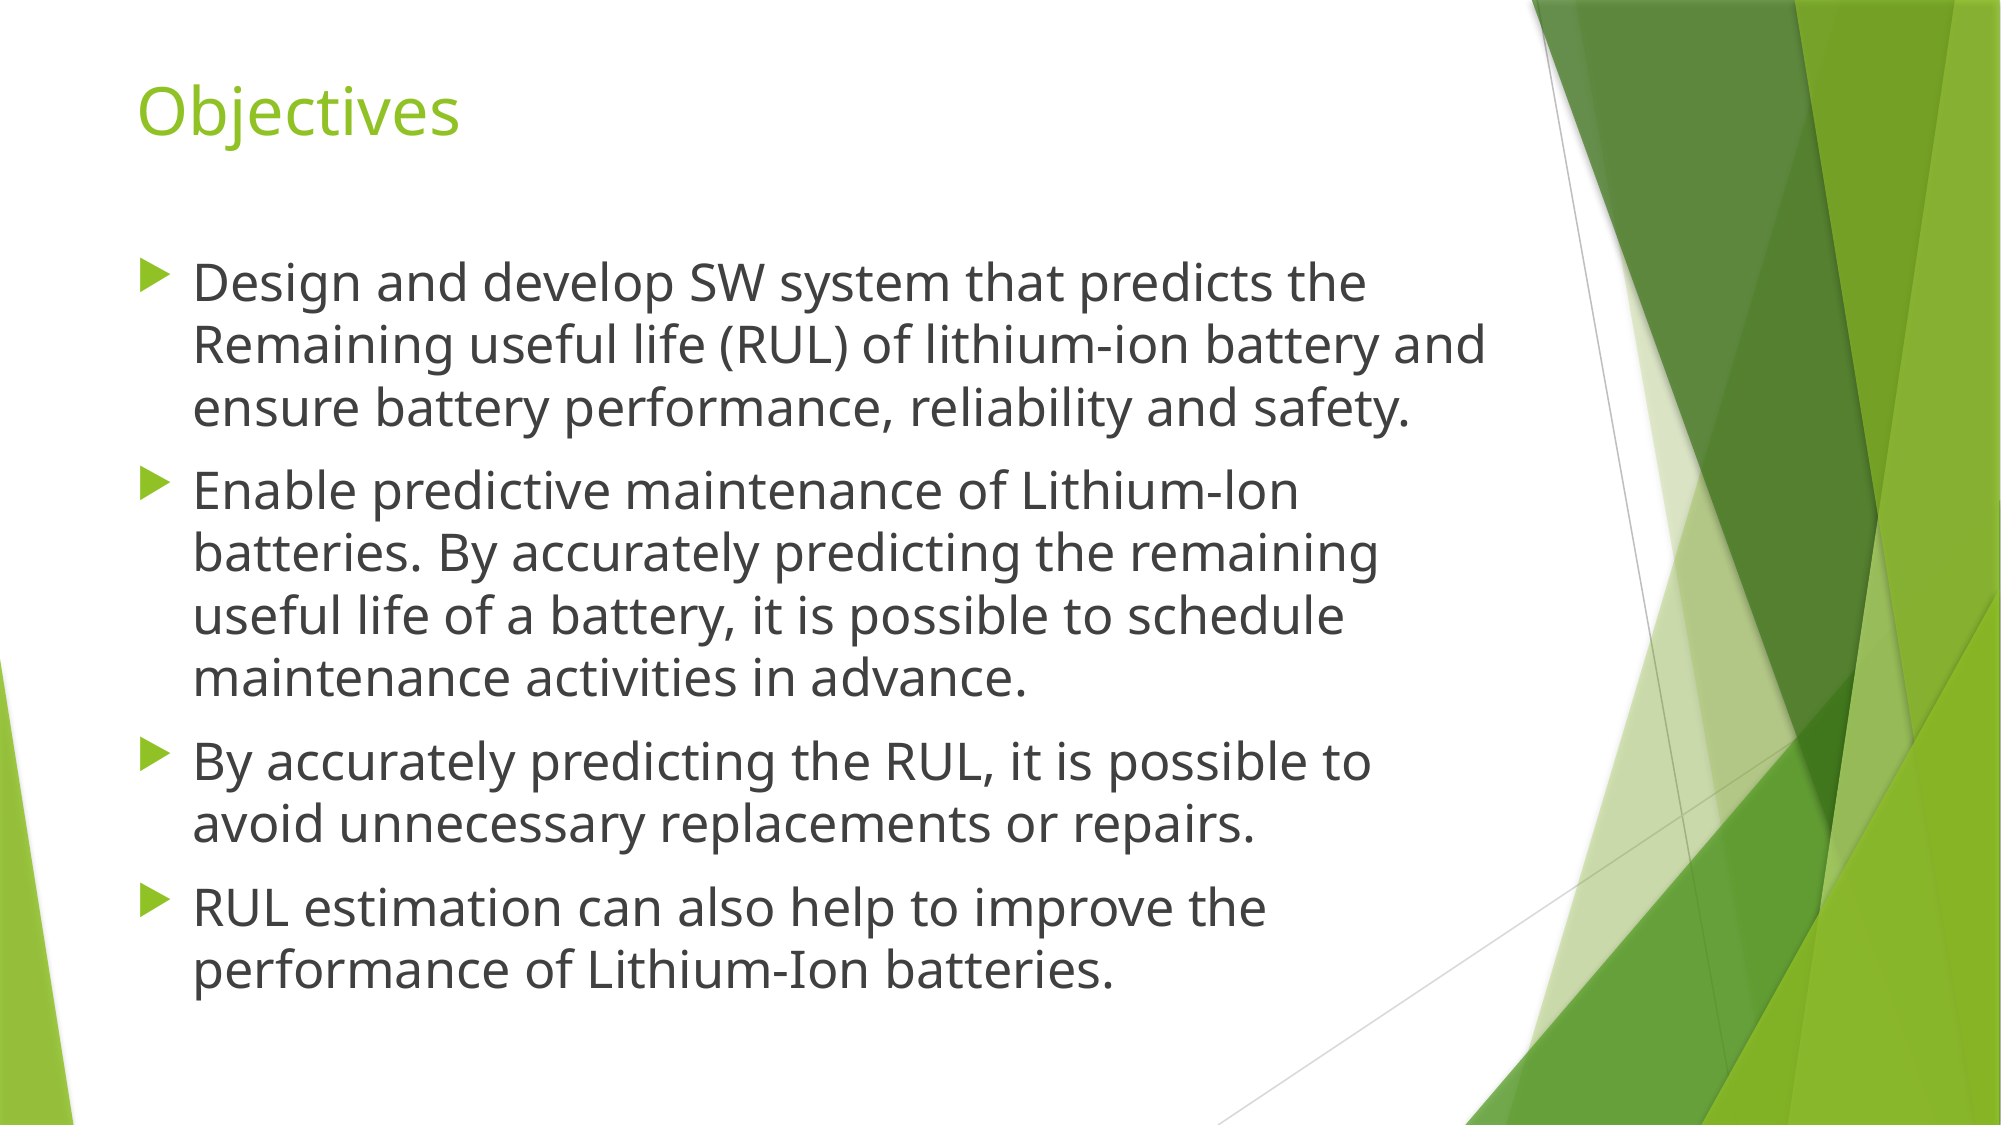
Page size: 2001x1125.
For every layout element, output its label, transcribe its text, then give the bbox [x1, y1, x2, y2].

title Objectives [121, 61, 636, 166]
list Design and develop SW system that predicts the Remaining useful life (RUL) of lithium-ion battery and ensure battery performance, reliability and safety. Enable predictive maintenance of Lithium-lon batteries. By accurately predicting the remaining useful life of a battery, it is possible to schedule maintenance activities in advance. By accurately predicting the RUL, it is possible to avoid unnecessary replacements or repairs. RUL estimation can also help to improve the performance of Lithium-Ion batteries. [121, 241, 1518, 995]
